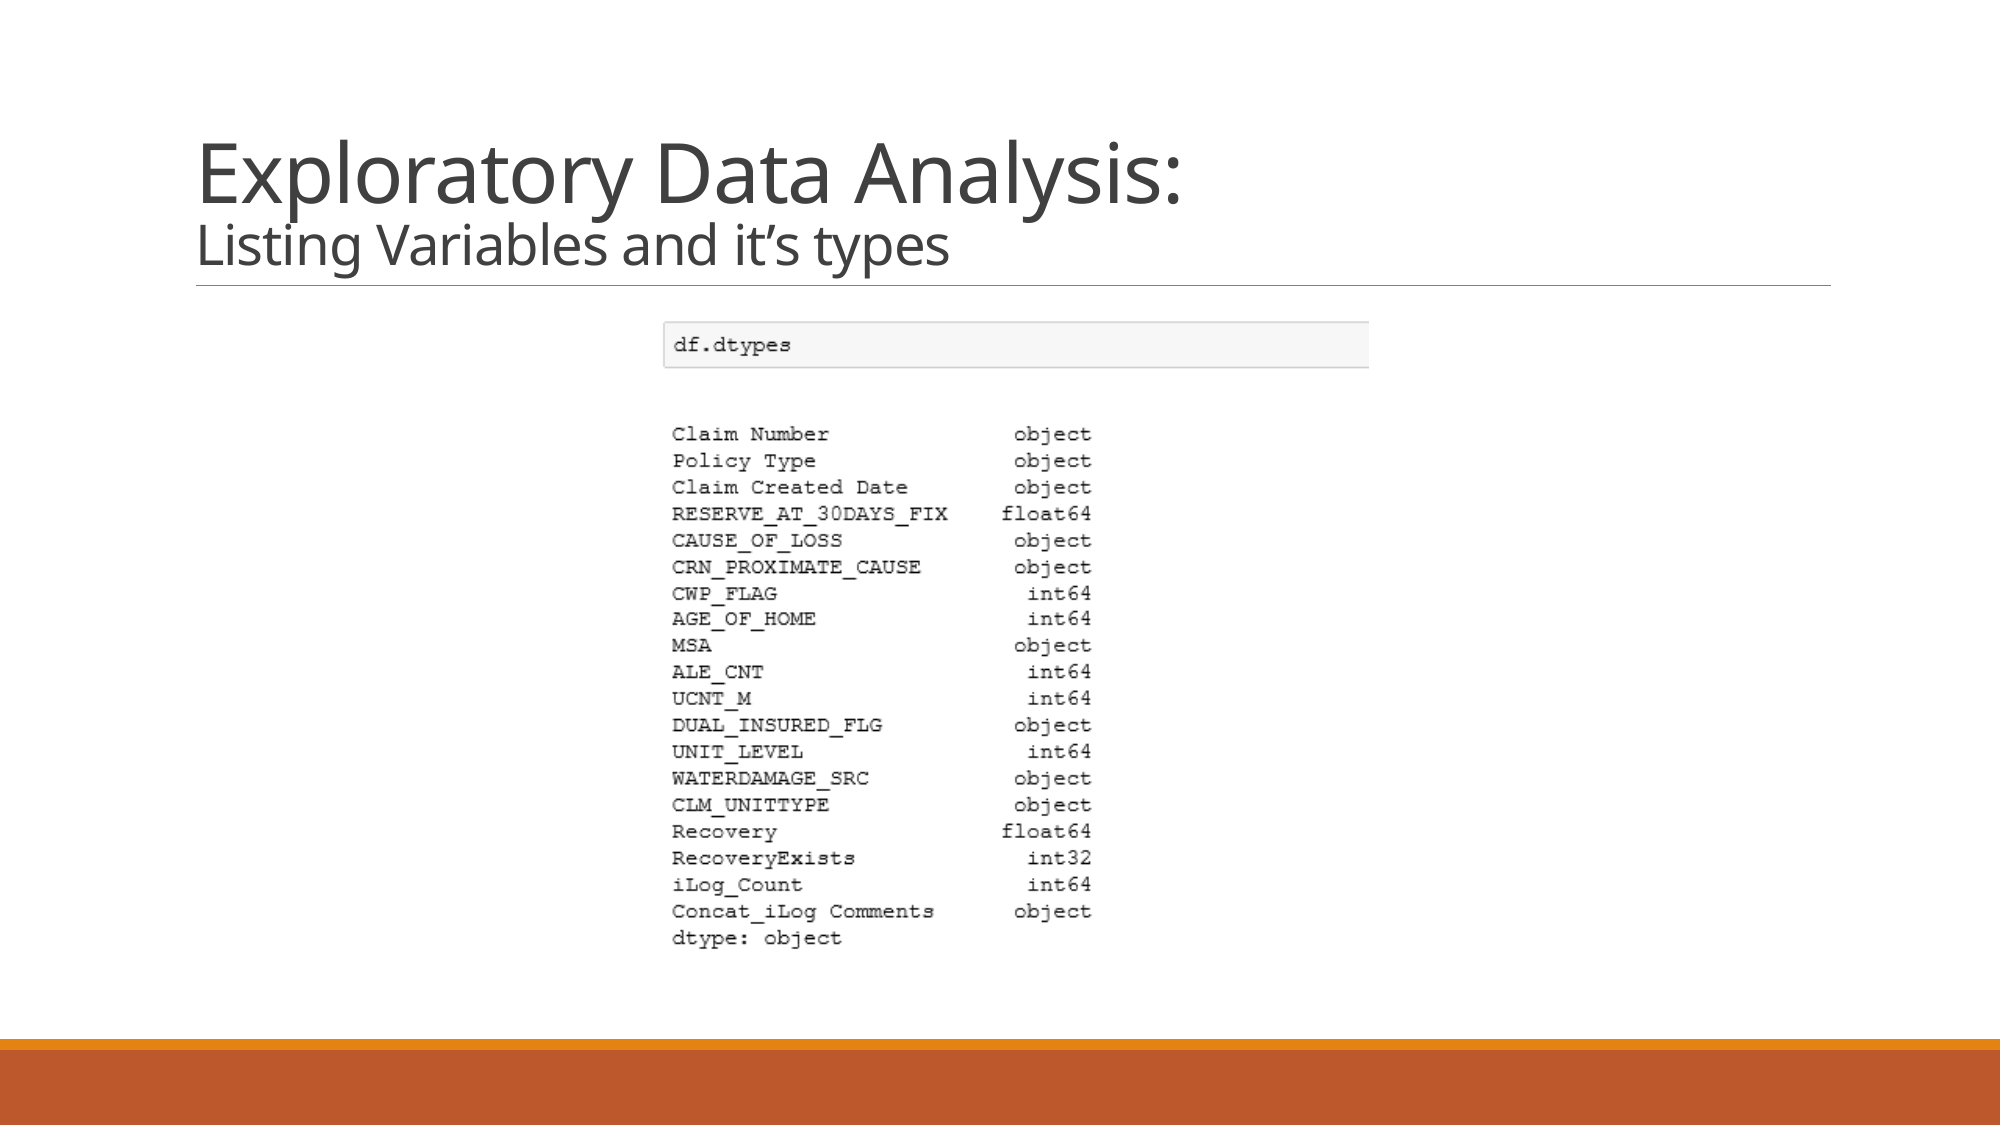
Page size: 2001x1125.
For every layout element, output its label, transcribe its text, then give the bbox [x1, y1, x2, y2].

title Exploratory Data Analysis: Listing Variables and it’s types [180, 47, 1830, 285]
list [640, 305, 1370, 960]
